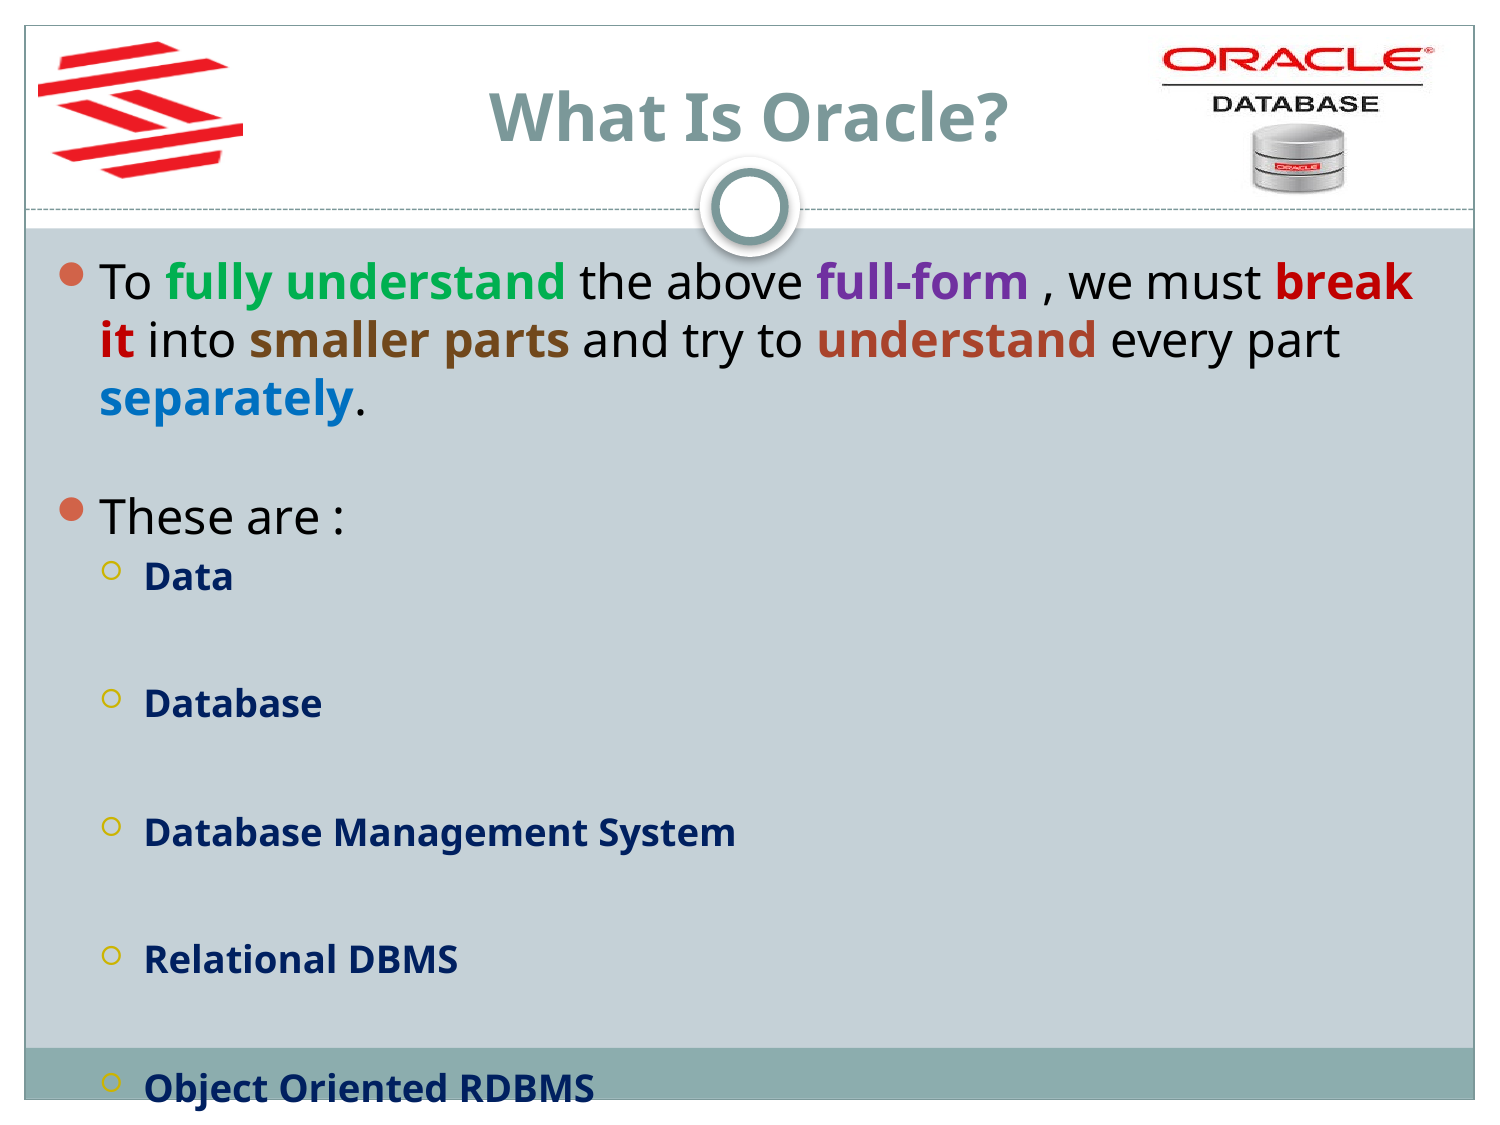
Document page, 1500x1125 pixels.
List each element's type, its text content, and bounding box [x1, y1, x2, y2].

list To fully understand the above full-form , we must break it into smaller parts and try to understand every part separately. These are : Data Database Database Management System Relational DBMS Object Oriented RDBMS [41, 243, 1471, 1125]
picture [1148, 34, 1453, 200]
title What Is Oracle? [237, 37, 1143, 162]
picture [37, 40, 243, 185]
